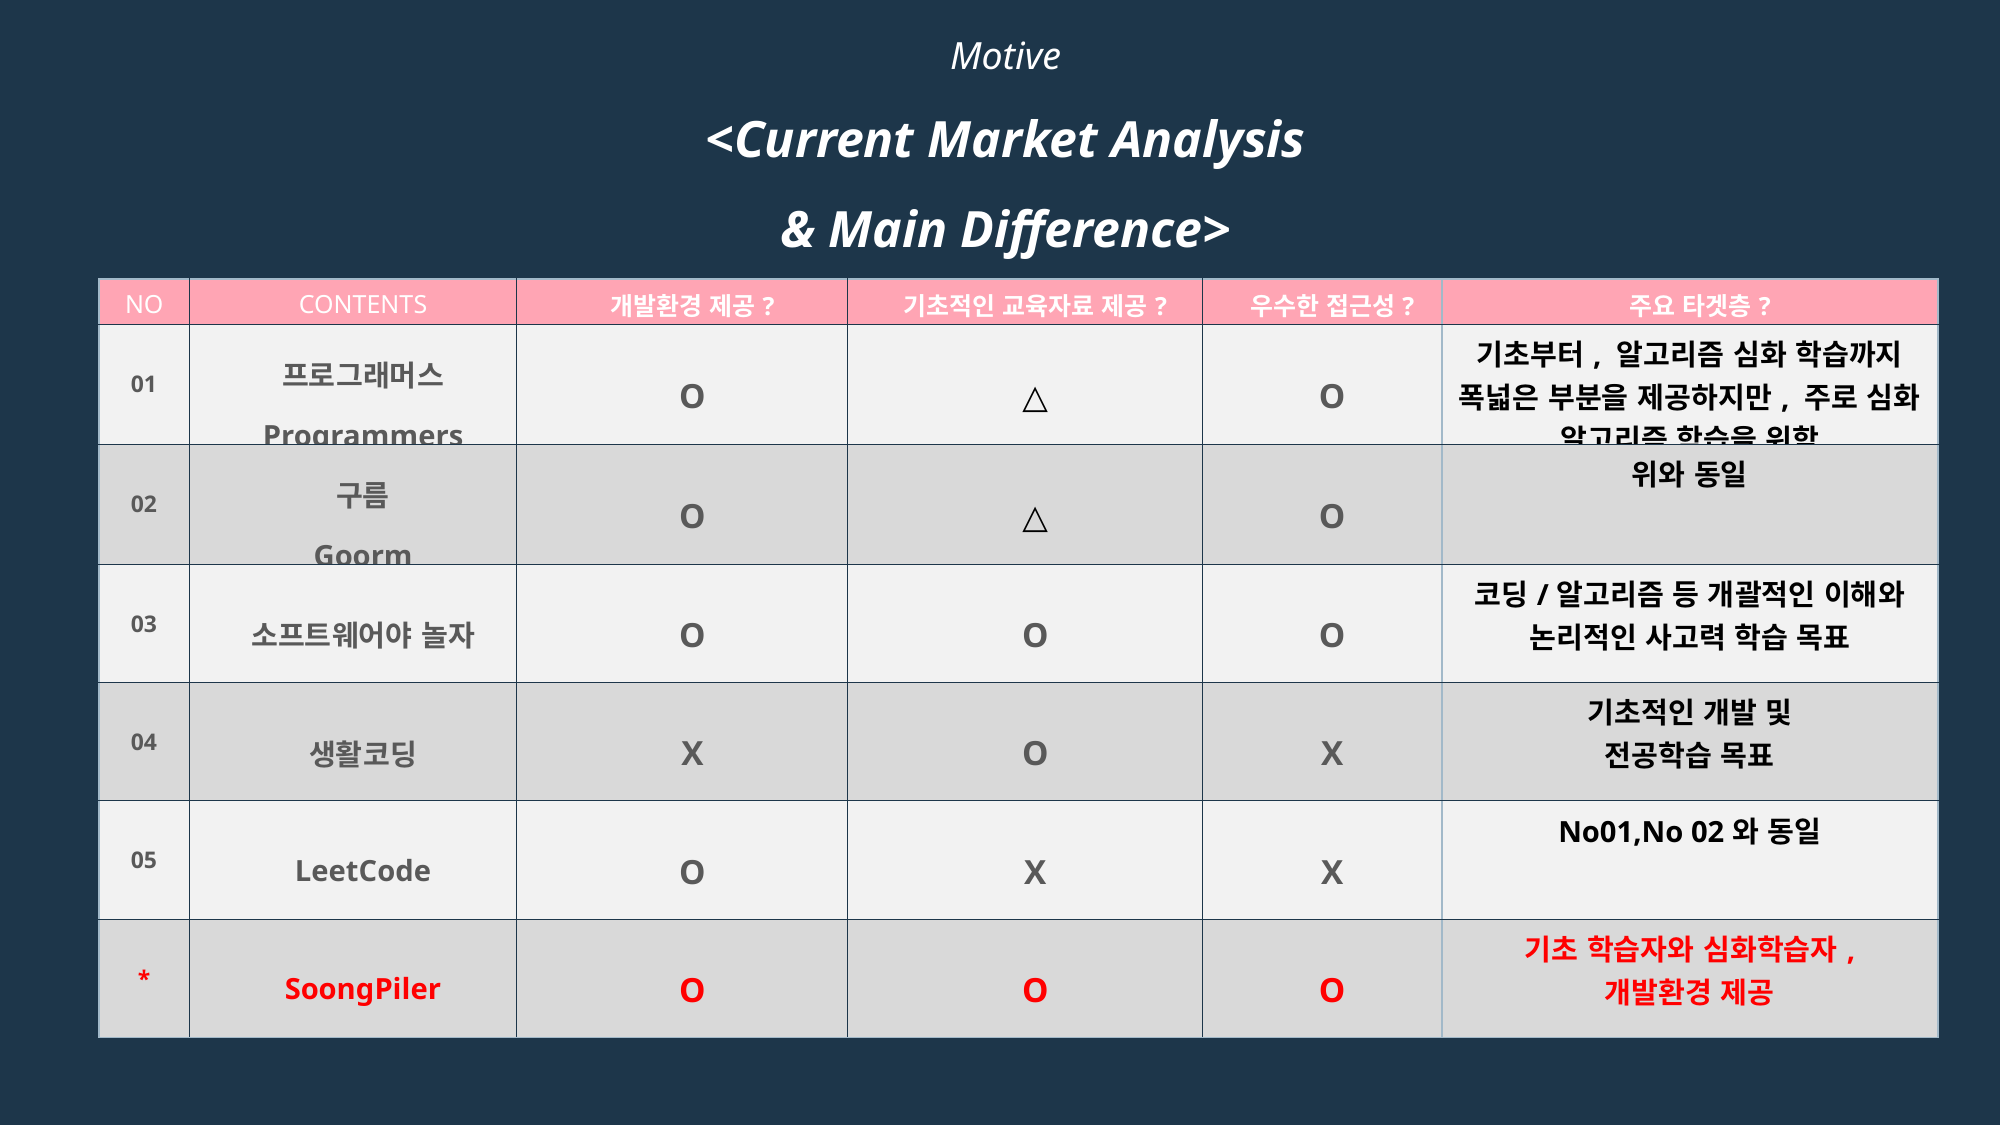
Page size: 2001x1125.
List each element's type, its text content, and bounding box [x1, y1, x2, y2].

table_cell SoongPiler [190, 920, 516, 1037]
table_cell 기초부터, 알고리즘 심화 학습까지 폭넓은 부분을 제공하지만, 주로 심화 알고리즘 학습을 위함 [1443, 325, 1937, 444]
table_cell 03 [100, 565, 189, 682]
table_cell 코딩/알고리즘 등 개괄적인 이해와 논리적인 사고력 학습 목표 [1443, 565, 1937, 682]
table_cell O [848, 565, 1202, 682]
table_cell O [517, 801, 847, 919]
table_cell 위와 동일 [1443, 445, 1937, 564]
table_cell O [1203, 920, 1441, 1037]
table_cell X [1203, 801, 1441, 919]
table_cell O [517, 445, 847, 564]
table_cell O [848, 920, 1202, 1037]
text_box Motive <Current Market Analysis & Main Difference> [552, 2, 1459, 265]
table_cell 05 [100, 801, 189, 919]
table_cell O [1203, 325, 1441, 444]
table_cell 소프트웨어야 놀자 [190, 565, 516, 682]
table_header 우수한 접근성? [1203, 280, 1441, 324]
table_cell 01 [100, 325, 189, 444]
table_header CONTENTS [190, 280, 516, 324]
table_cell O [517, 920, 847, 1037]
table_cell 02 [100, 445, 189, 564]
table_cell △ [848, 445, 1202, 564]
table_cell O [517, 565, 847, 682]
table_cell O [1203, 445, 1441, 564]
table_cell X [517, 683, 847, 800]
table_cell No01,No 02와 동일 [1443, 801, 1937, 919]
table_header 개발환경 제공? [517, 280, 847, 324]
table_cell 04 [100, 683, 189, 800]
table_cell O [848, 683, 1202, 800]
table_cell O [517, 325, 847, 444]
table_cell * [100, 920, 189, 1037]
table_cell 기초 학습자와 심화학습자, 개발환경 제공 [1443, 920, 1937, 1037]
table_header 주요 타겟층? [1443, 280, 1937, 324]
table_cell △ [848, 325, 1202, 444]
table_header 기초적인 교육자료 제공? [848, 280, 1202, 324]
table_cell 생활코딩 [190, 683, 516, 800]
table_header NO [100, 280, 189, 324]
table_cell X [1203, 683, 1441, 800]
table_cell 구름 Goorm [190, 445, 516, 564]
table_cell 프로그래머스 Programmers [190, 325, 516, 444]
table_cell 기초적인 개발 및 전공학습 목표 [1443, 683, 1937, 800]
table_cell O [1203, 565, 1441, 682]
table_cell X [848, 801, 1202, 919]
table_cell LeetCode [190, 801, 516, 919]
